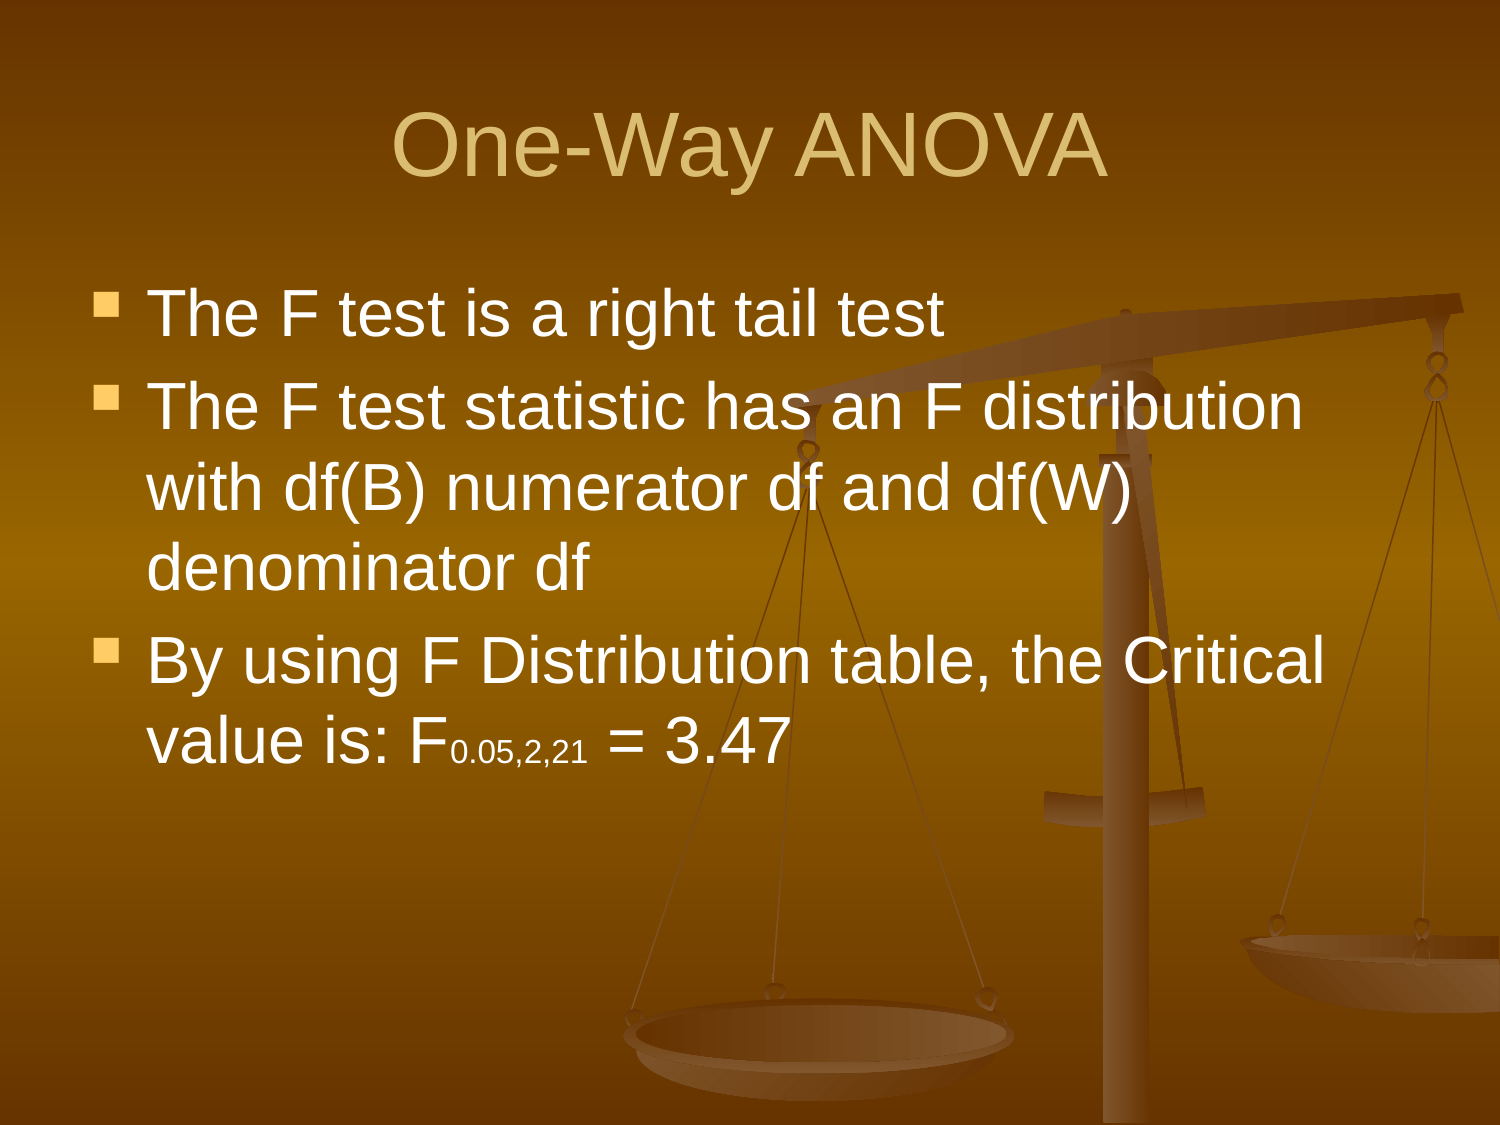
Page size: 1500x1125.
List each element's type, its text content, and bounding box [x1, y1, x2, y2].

list The F test is a right tail test The F test statistic has an F distribution with df(B) numerator df and df(W) denominator df By using F Distribution table, the Critical value is: F0.05,2,21 = 3.47 [75, 262, 1425, 1006]
title One-Way ANOVA [75, 45, 1425, 234]
